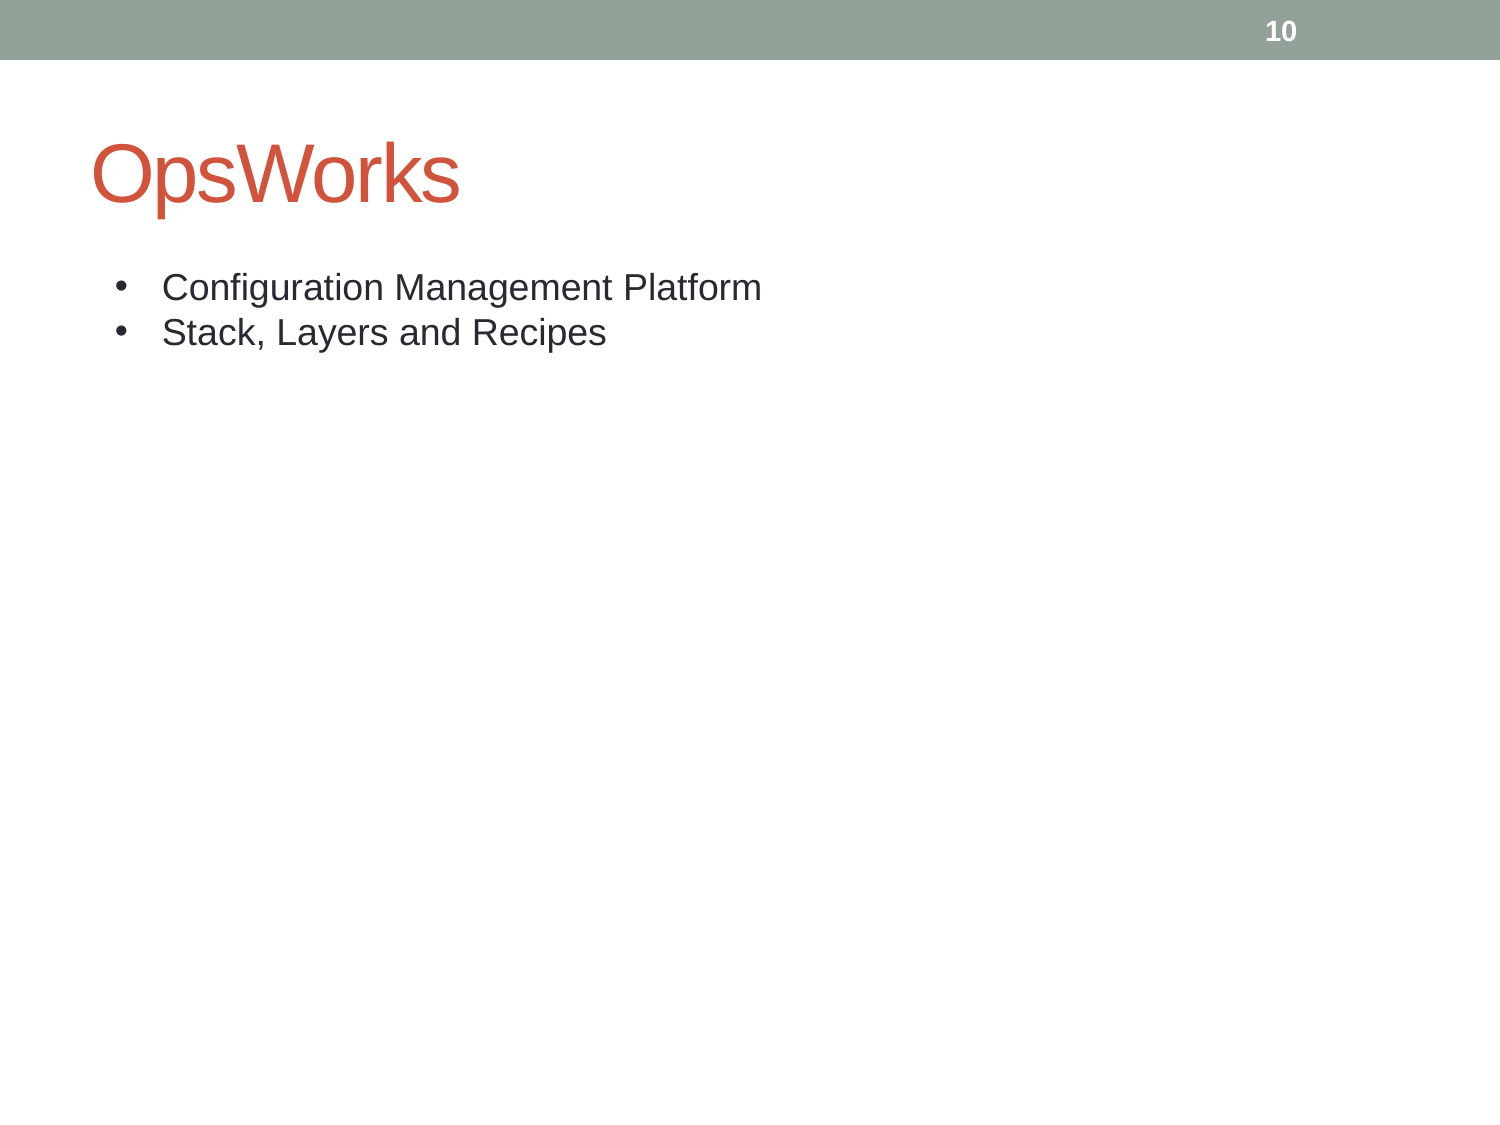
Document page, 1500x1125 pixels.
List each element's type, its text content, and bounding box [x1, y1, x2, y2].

title OpsWorks [75, 87, 1425, 250]
slide_number 10 [1250, 3, 1425, 57]
text_box Configuration Management Platform Stack, Layers and Recipes [100, 255, 1424, 361]
